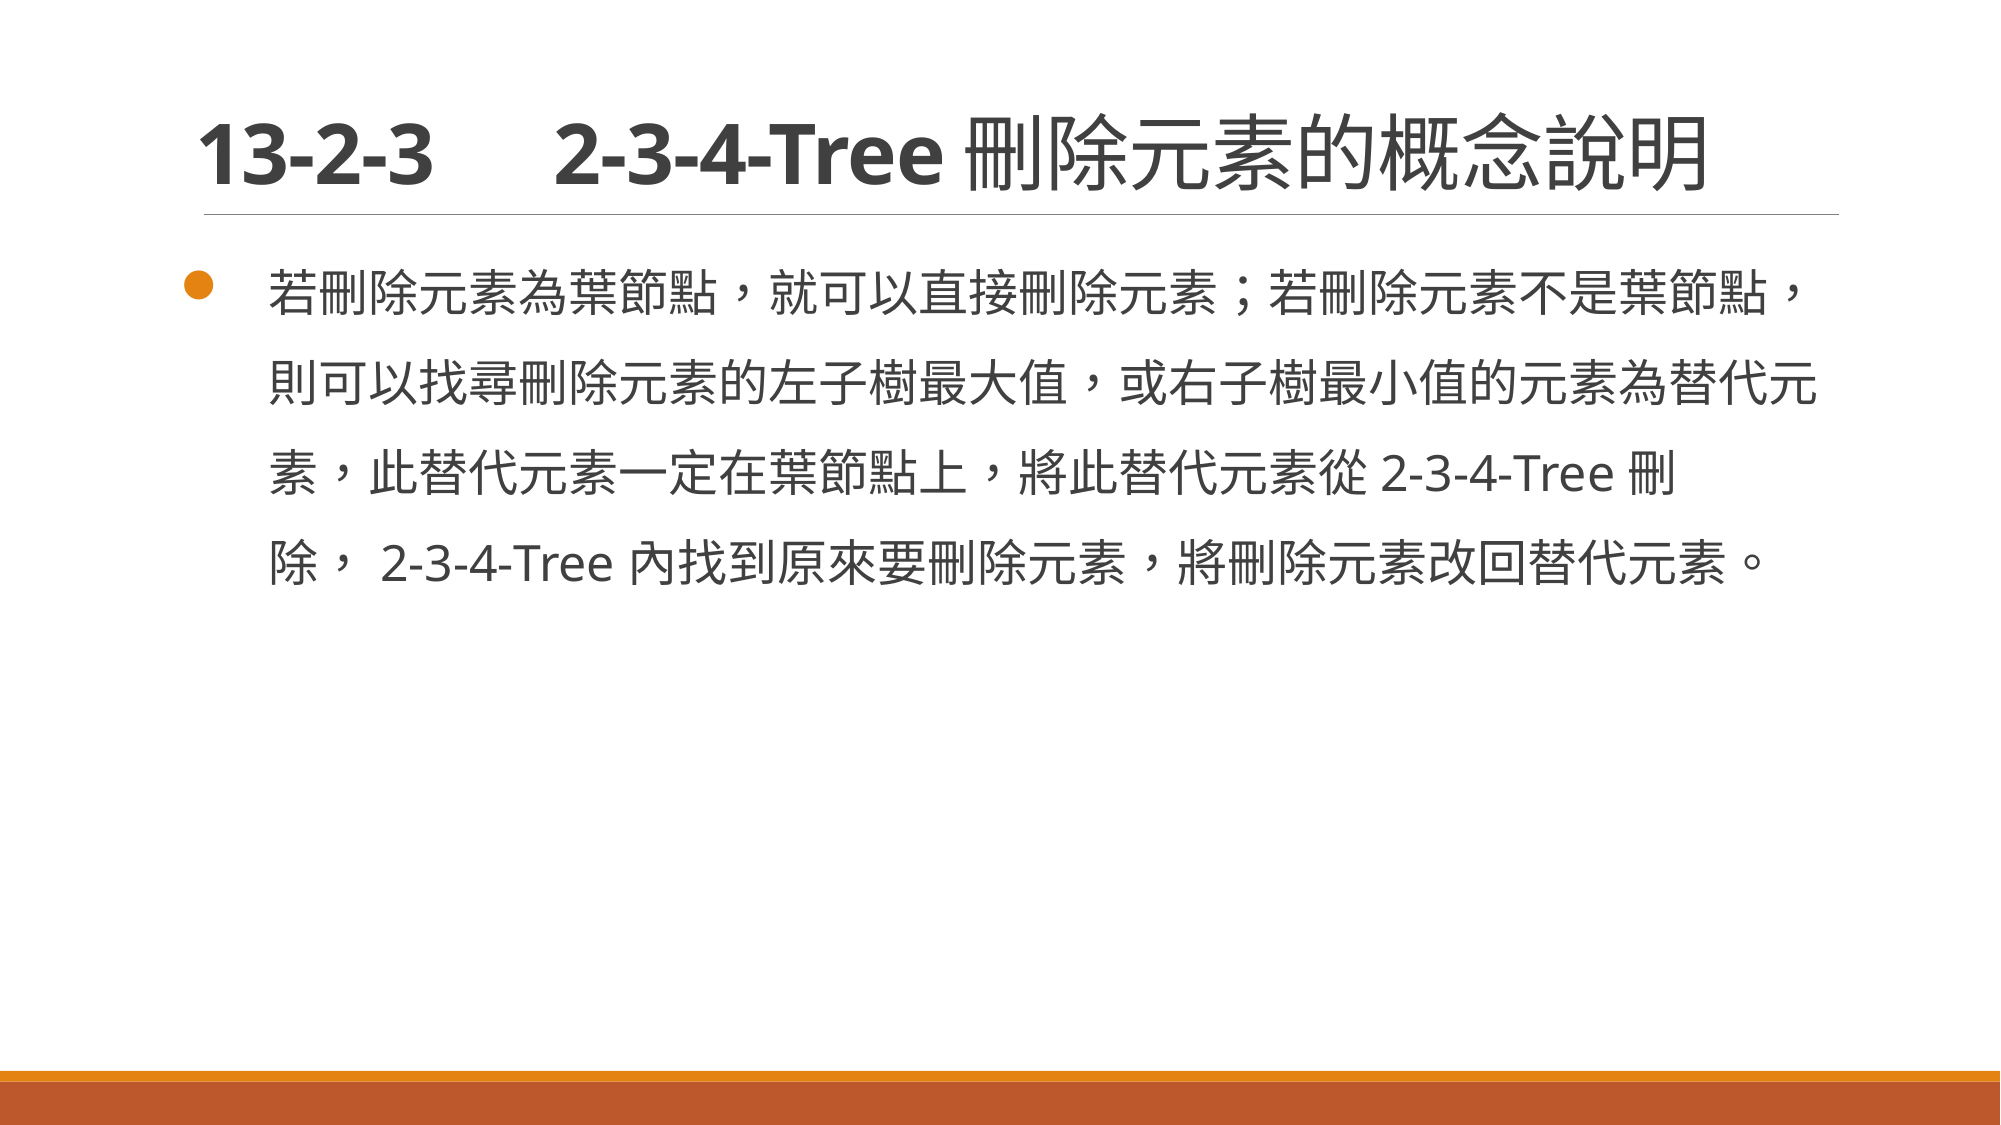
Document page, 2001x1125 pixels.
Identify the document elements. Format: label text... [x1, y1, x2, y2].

list 若刪除元素為葉節點，就可以直接刪除元素；若刪除元素不是葉節點，則可以找尋刪除元素的左子樹最大值，或右子樹最小值的元素為替代元素，此替代元素一定在葉節點上，將此替代元素從2-3-4-Tree刪除，2-3-4-Tree內找到原來要刪除元素，將刪除元素改回替代元素。 [180, 224, 1830, 1104]
title 13-2-3 2-3-4-Tree刪除元素的概念說明 [180, 47, 1830, 209]
